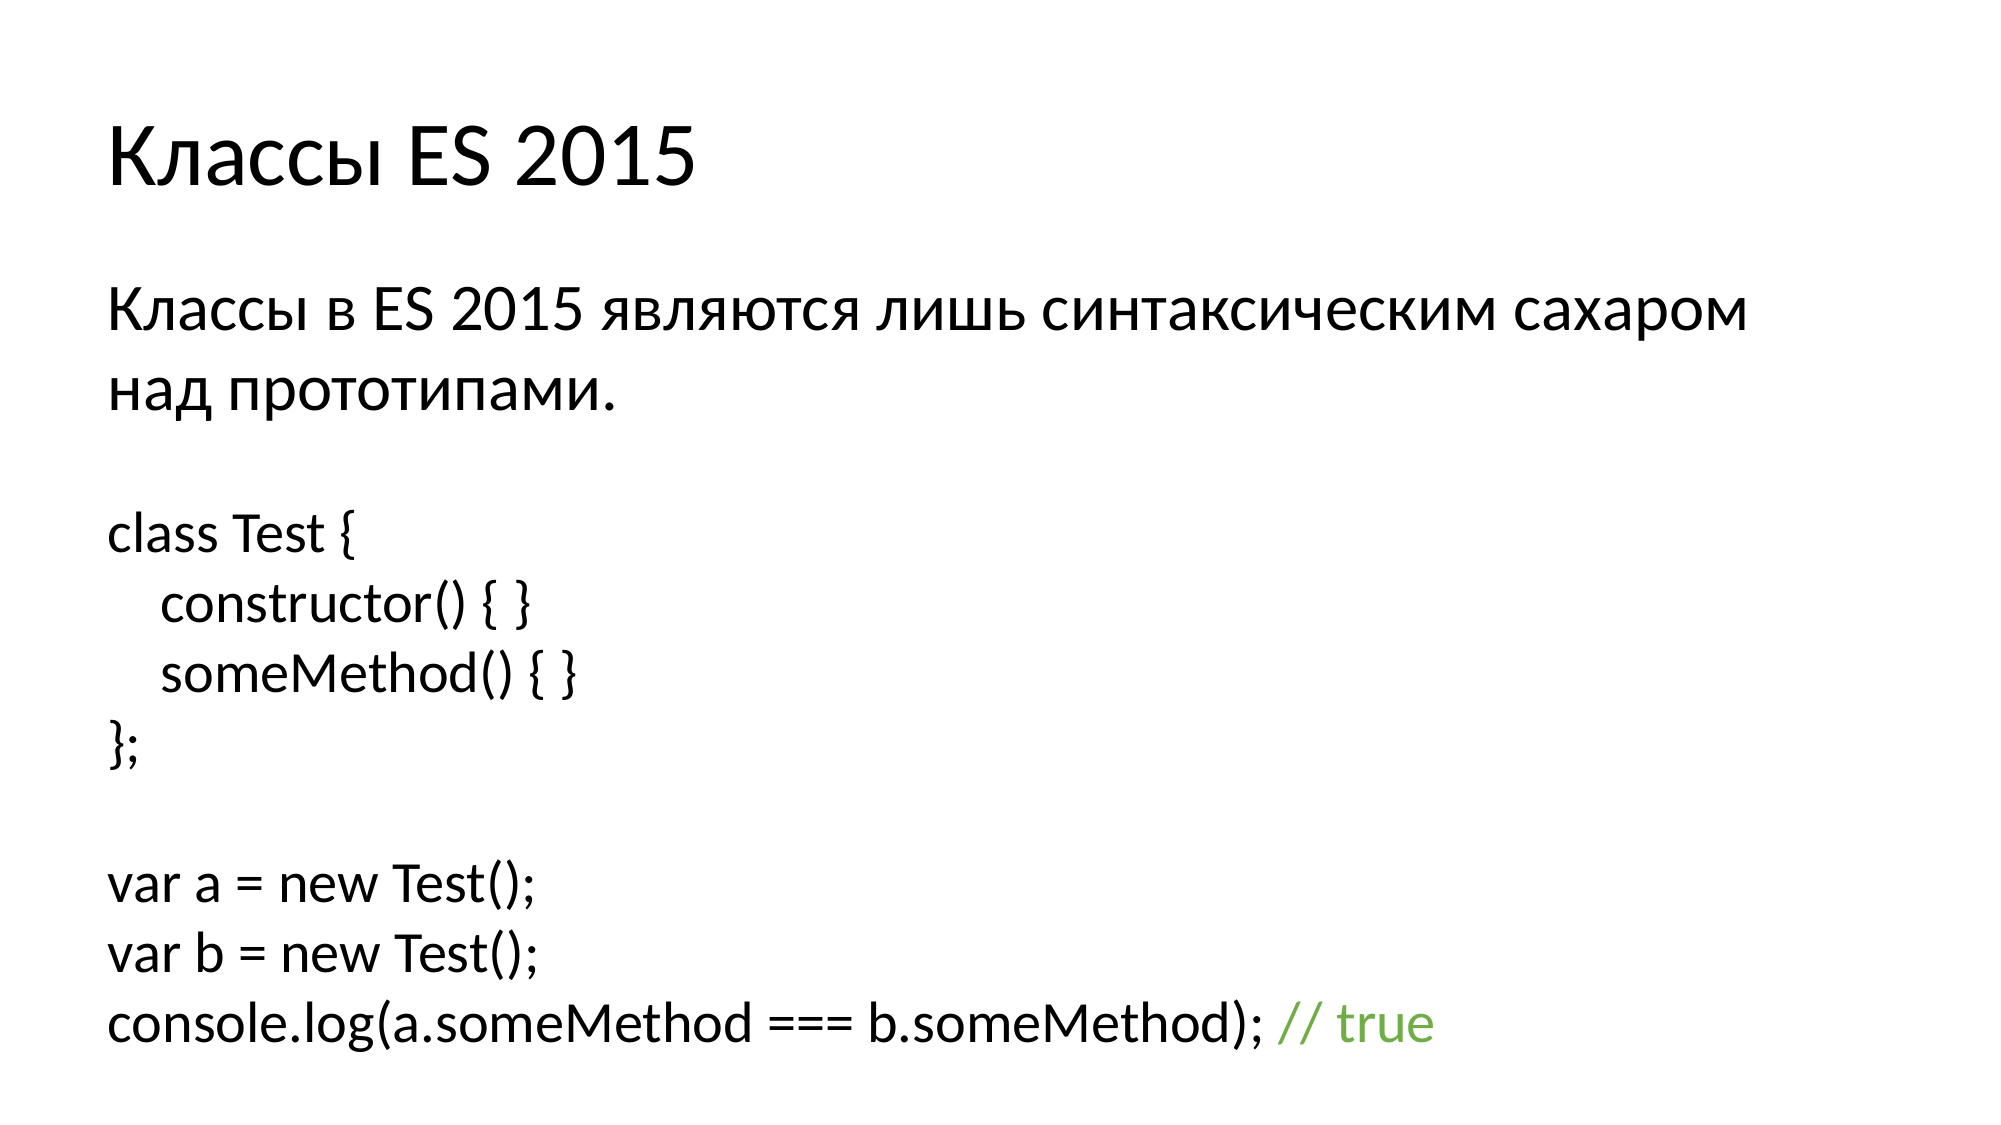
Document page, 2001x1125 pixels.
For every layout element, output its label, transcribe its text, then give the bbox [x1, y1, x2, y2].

text_box Классы ES 2015 Классы в ES 2015 являются лишь синтаксическим сахаром над прототипами. class Test { constructor() { } someMethod() { } }; var a = new Test(); var b = new Test(); console.log(a.someMethod === b.someMethod); // true [92, 86, 1836, 1062]
